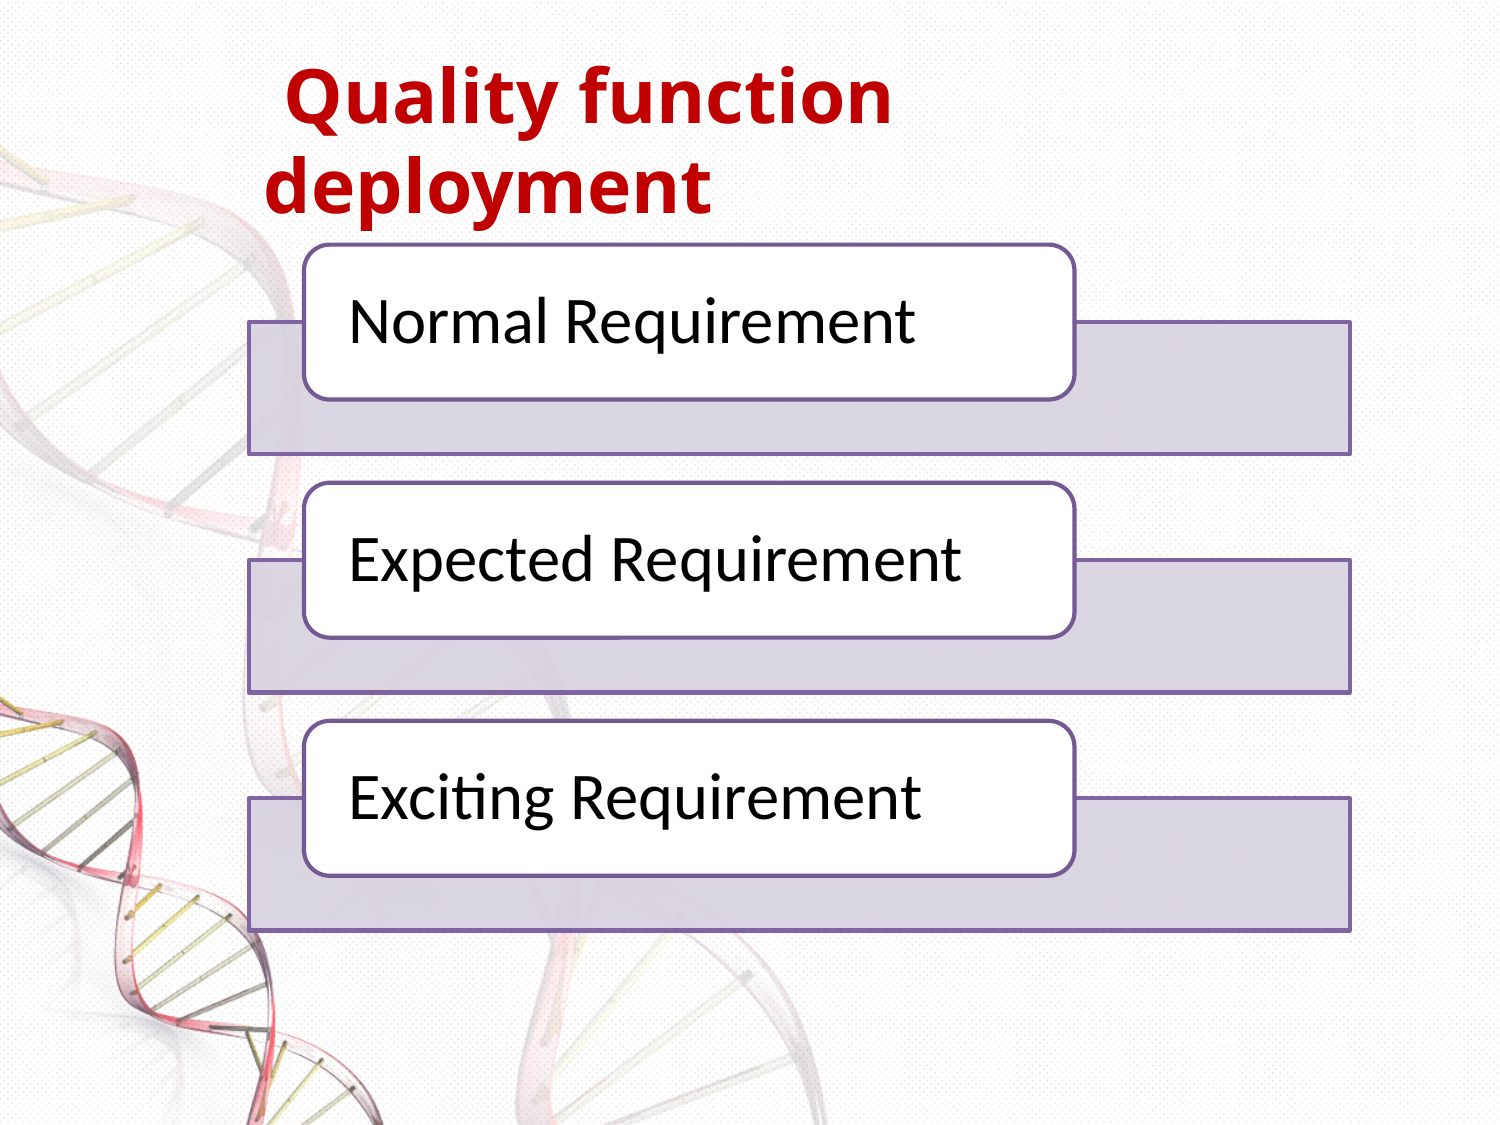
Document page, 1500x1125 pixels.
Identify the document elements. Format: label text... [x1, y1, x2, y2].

title Quality function deployment [248, 45, 1350, 233]
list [248, 236, 1350, 939]
picture [0, 0, 1500, 1125]
